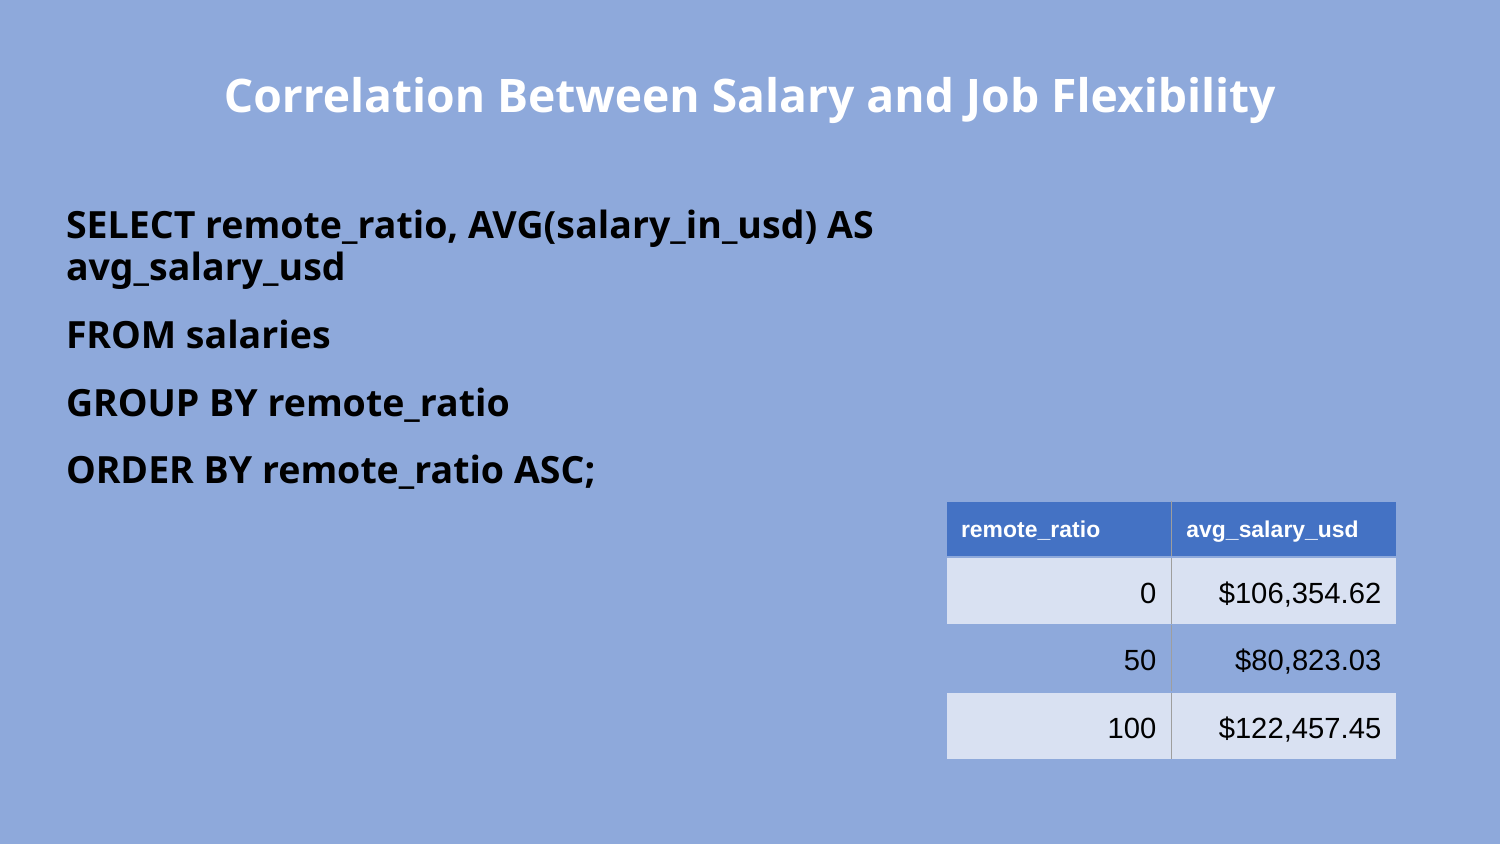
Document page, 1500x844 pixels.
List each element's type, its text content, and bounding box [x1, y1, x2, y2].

table_cell 100 [947, 693, 1171, 759]
table_header avg_salary_usd [1172, 502, 1396, 556]
table_cell $80,823.03 [1172, 625, 1396, 691]
title Correlation Between Salary and Job Flexibility [51, 48, 1449, 142]
table_cell $106,354.62 [1172, 558, 1396, 624]
table_cell 50 [947, 625, 1171, 691]
list SELECT remote_ratio, AVG(salary_in_usd) AS avg_salary_usd FROM salaries GROUP BY remote_ratio ORDER BY remote_ratio ASC; [51, 189, 1072, 477]
table_cell 0 [947, 558, 1171, 624]
table_cell $122,457.45 [1172, 693, 1396, 759]
table_header remote_ratio [947, 502, 1171, 556]
